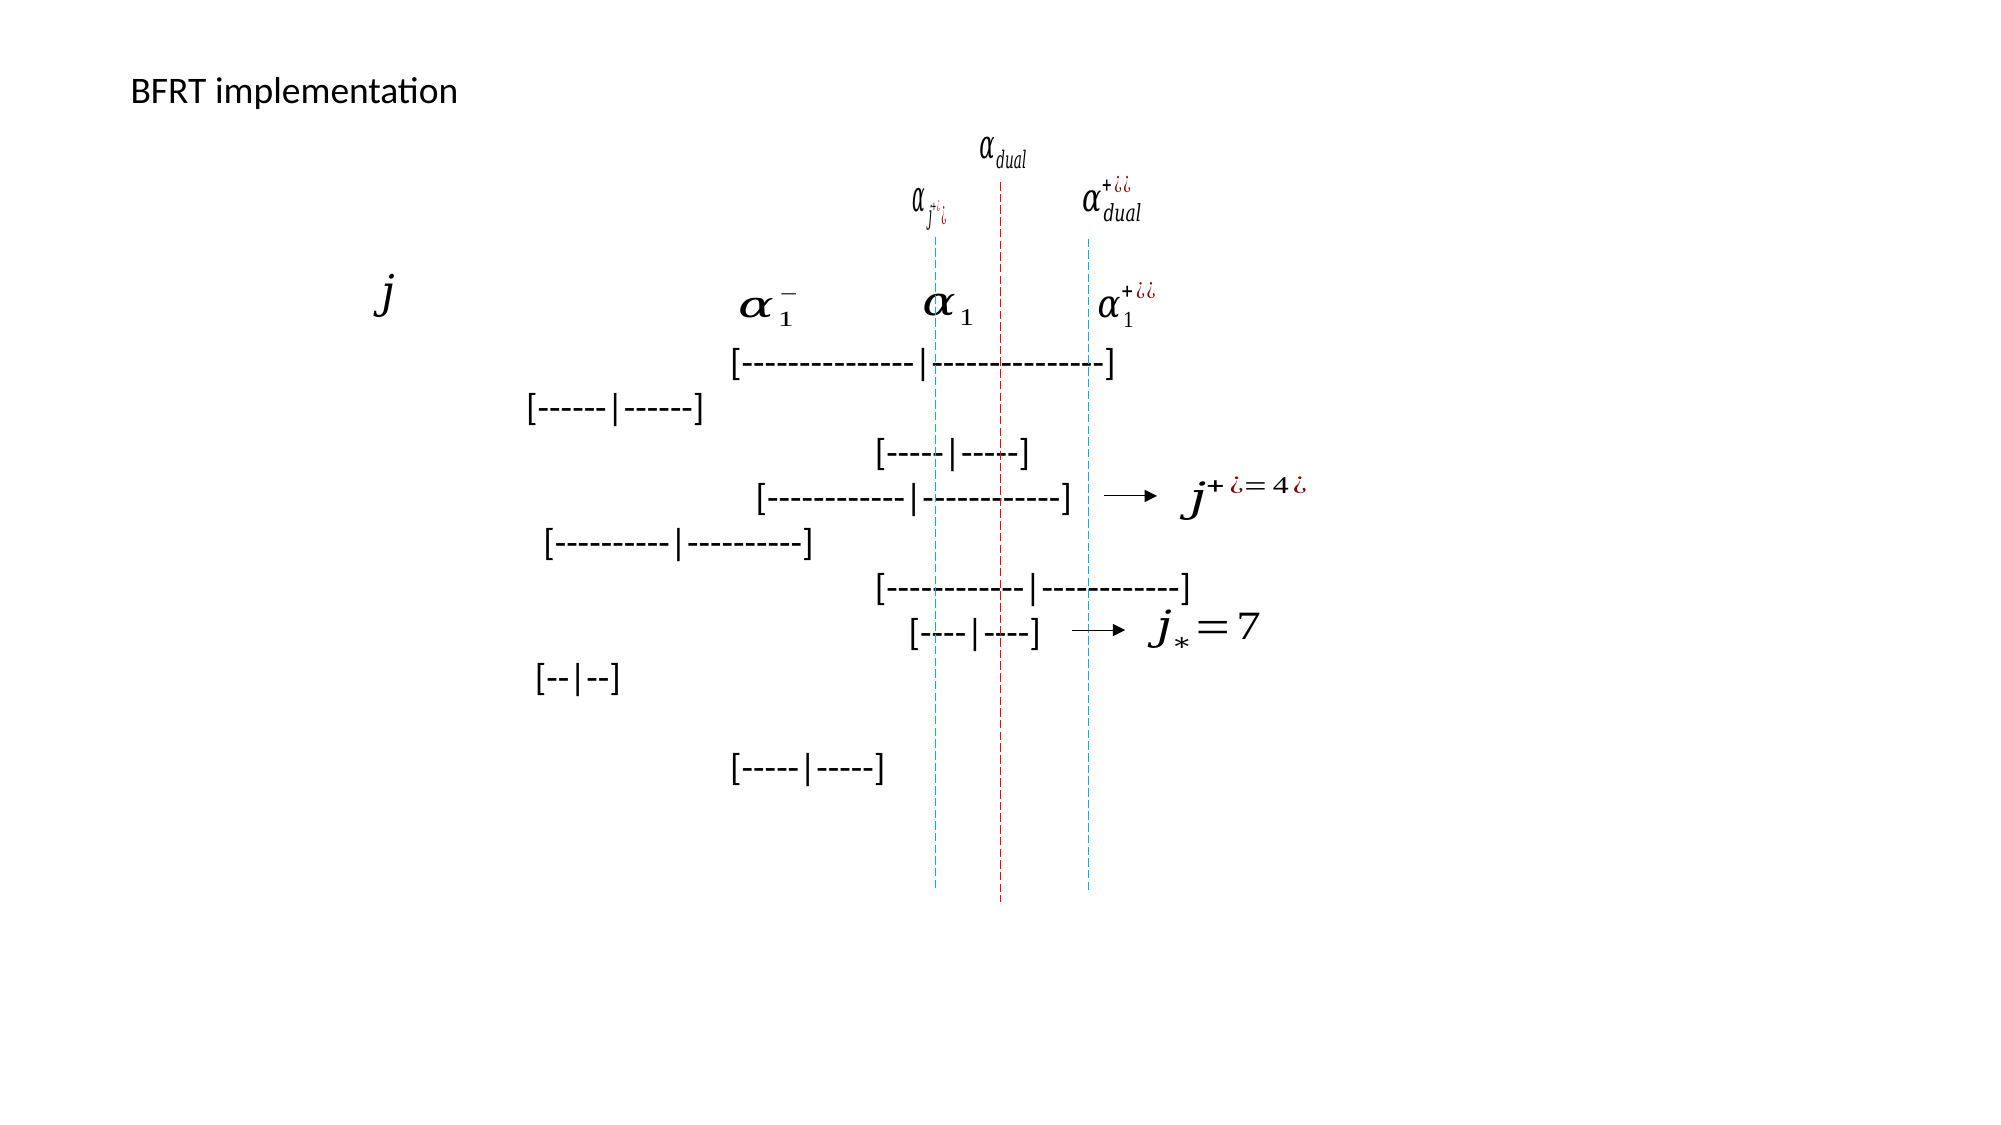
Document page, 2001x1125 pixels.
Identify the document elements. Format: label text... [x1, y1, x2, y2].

text_box BFRT implementation [115, 59, 575, 119]
